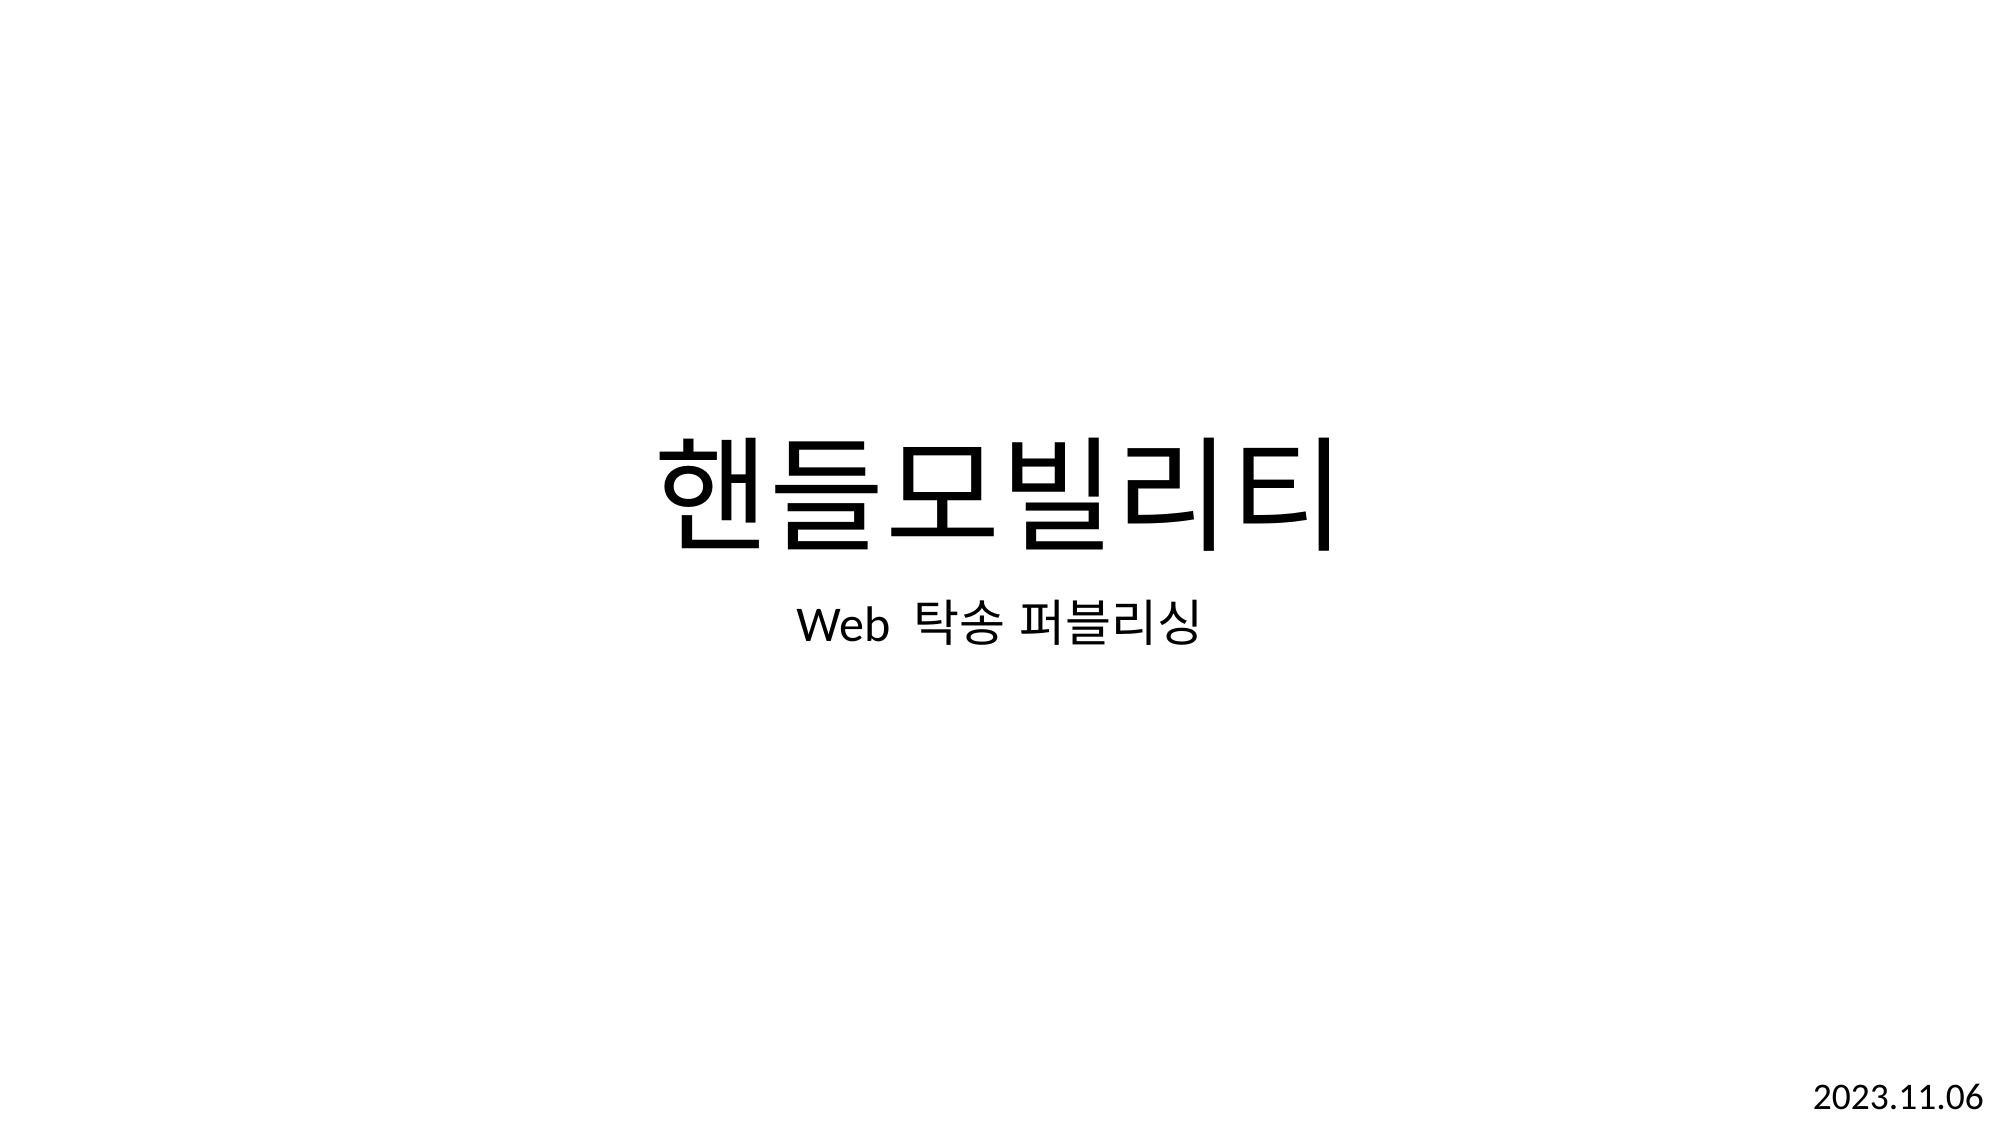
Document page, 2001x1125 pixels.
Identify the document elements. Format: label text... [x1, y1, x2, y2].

text_box 2023.11.06 [1798, 1064, 1999, 1125]
subtitle Web 탁송 퍼블리싱 [249, 590, 1750, 863]
title 핸들모빌리티 [249, 184, 1750, 576]
